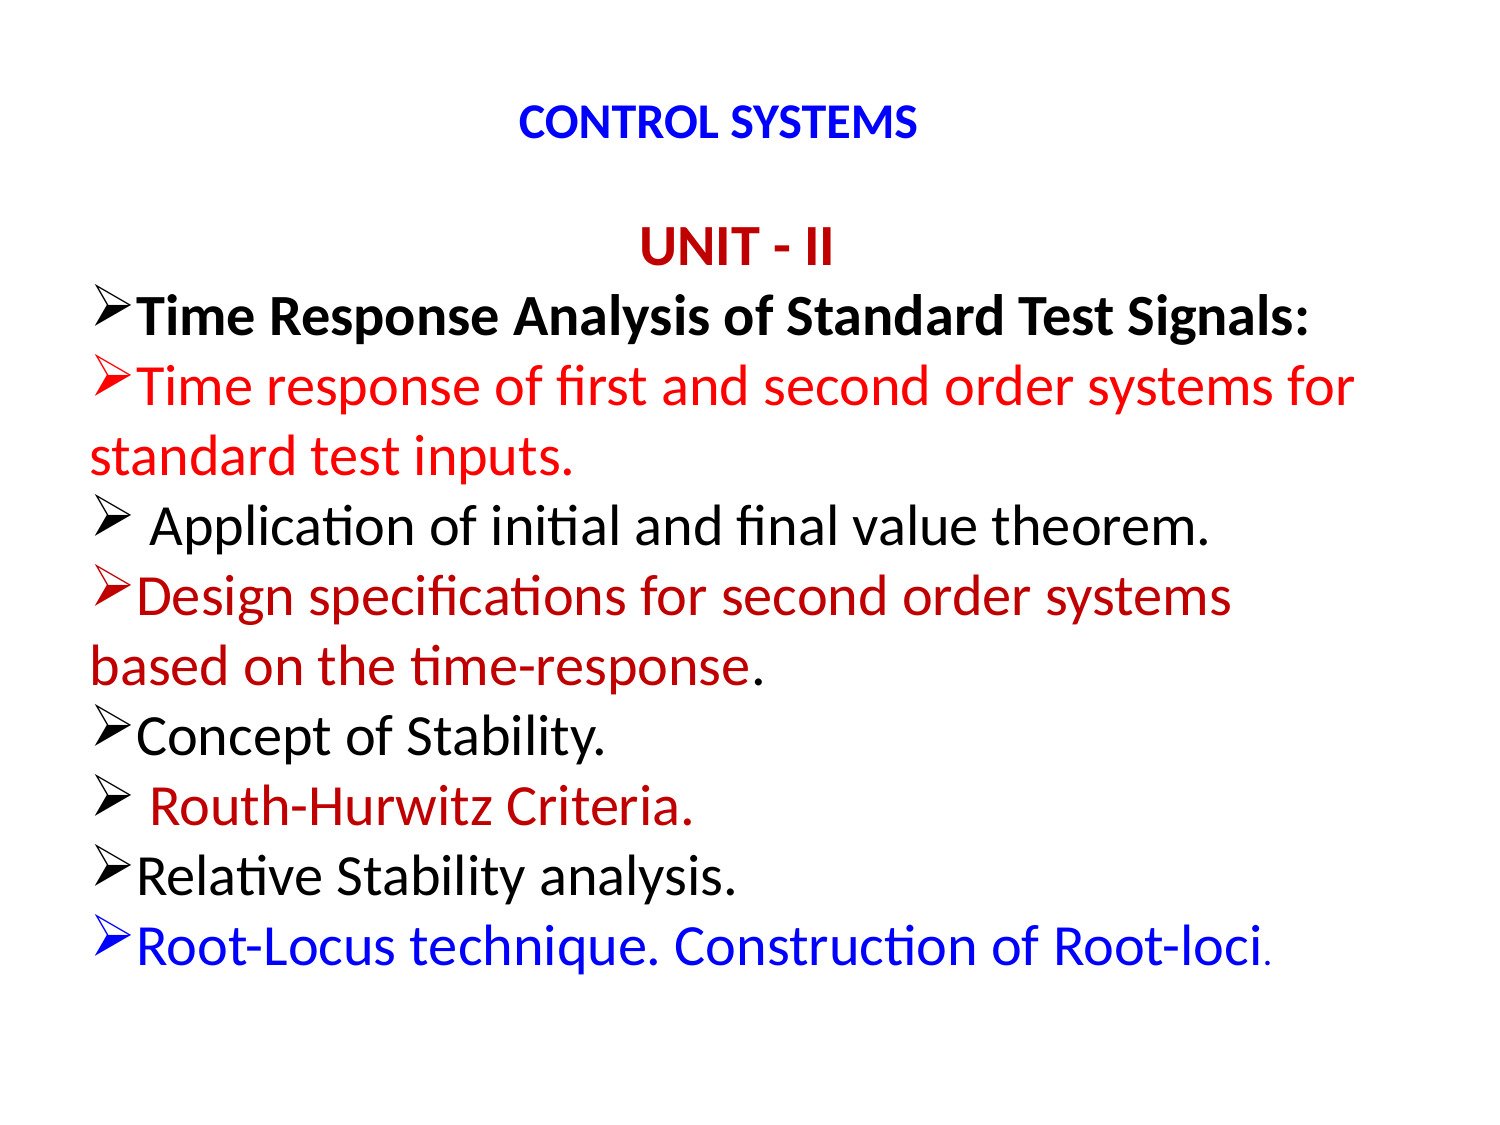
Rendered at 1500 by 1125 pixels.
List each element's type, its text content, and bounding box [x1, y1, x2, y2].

text_box UNIT - II Time Response Analysis of Standard Test Signals: Time response of first and second order systems for standard test inputs. Application of initial and final value theorem. Design specifications for second order systems based on the time-response. Concept of Stability. Routh-Hurwitz Criteria. Relative Stability analysis. Root-Locus technique. Construction of Root-loci. [75, 200, 1400, 985]
text_box CONTROL SYSTEMS [37, 80, 1400, 156]
